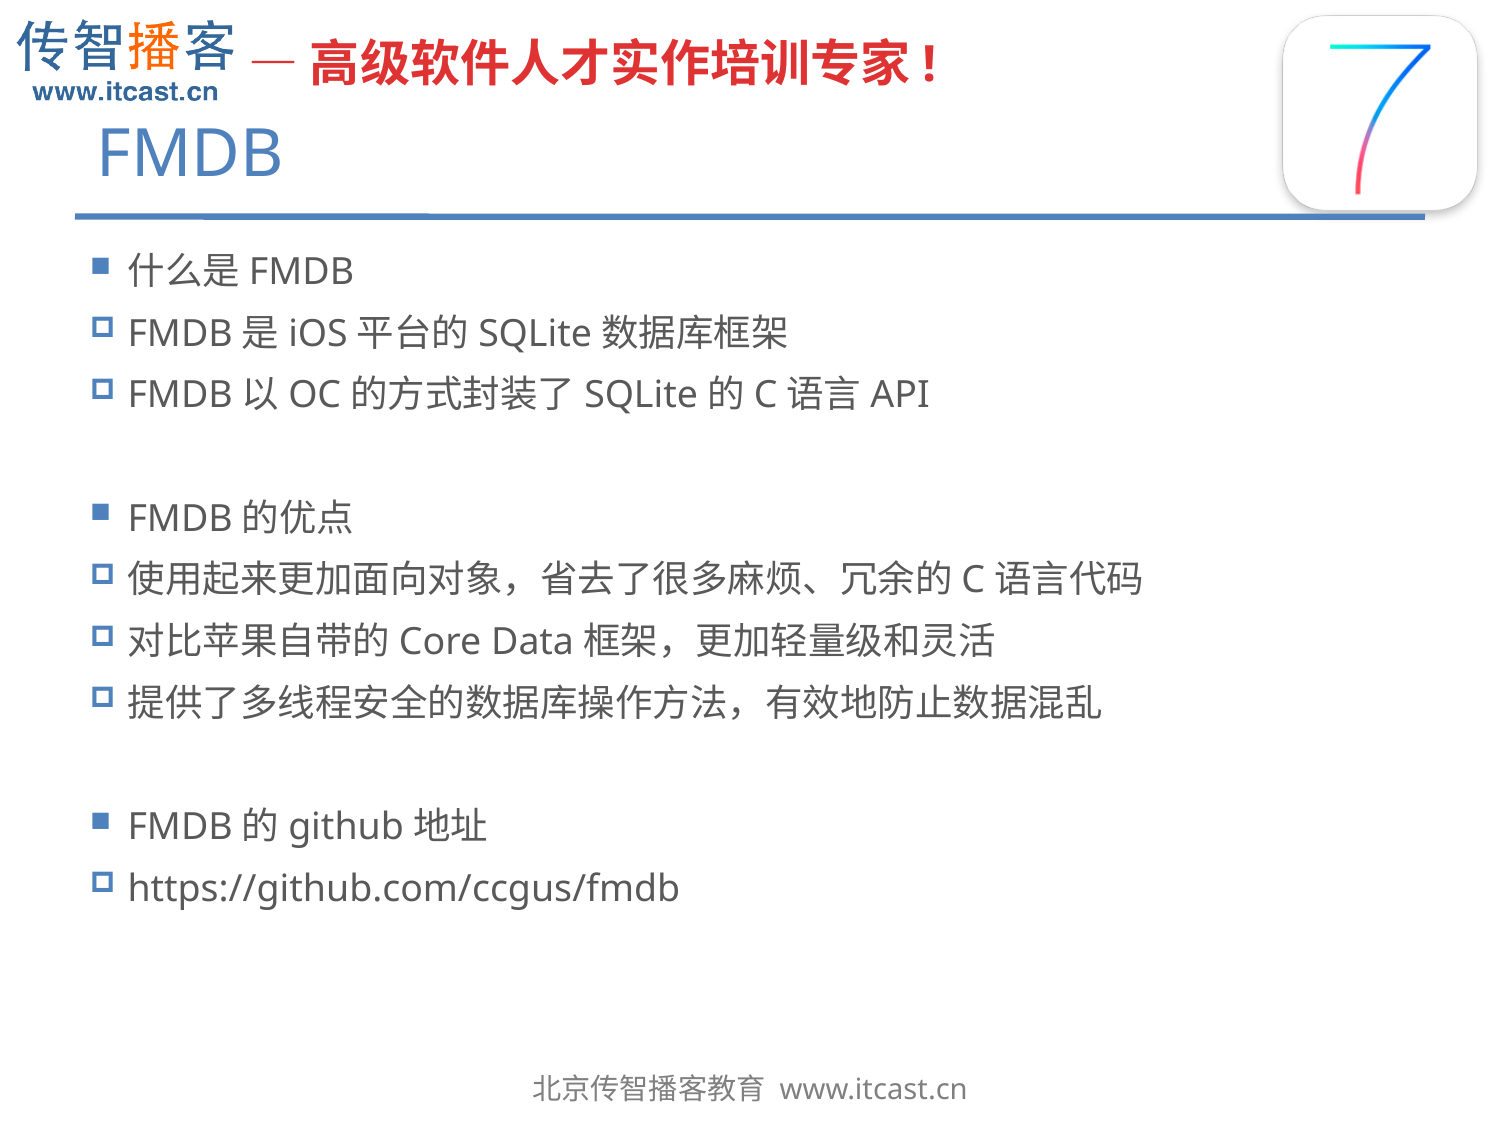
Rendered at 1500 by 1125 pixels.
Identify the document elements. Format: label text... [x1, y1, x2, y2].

list 什么是FMDB FMDB是iOS平台的SQLite数据库框架 FMDB以OC的方式封装了SQLite的C语言API FMDB的优点 使用起来更加面向对象，省去了很多麻烦、冗余的C语言代码 对比苹果自带的Core Data框架，更加轻量级和灵活 提供了多线程安全的数据库操作方法，有效地防止数据混乱 FMDB的github地址 https://github.com/ccgus/fmdb [75, 239, 1425, 1042]
picture [1163, 0, 1500, 263]
title FMDB [81, 102, 1416, 238]
picture [16, 19, 234, 101]
